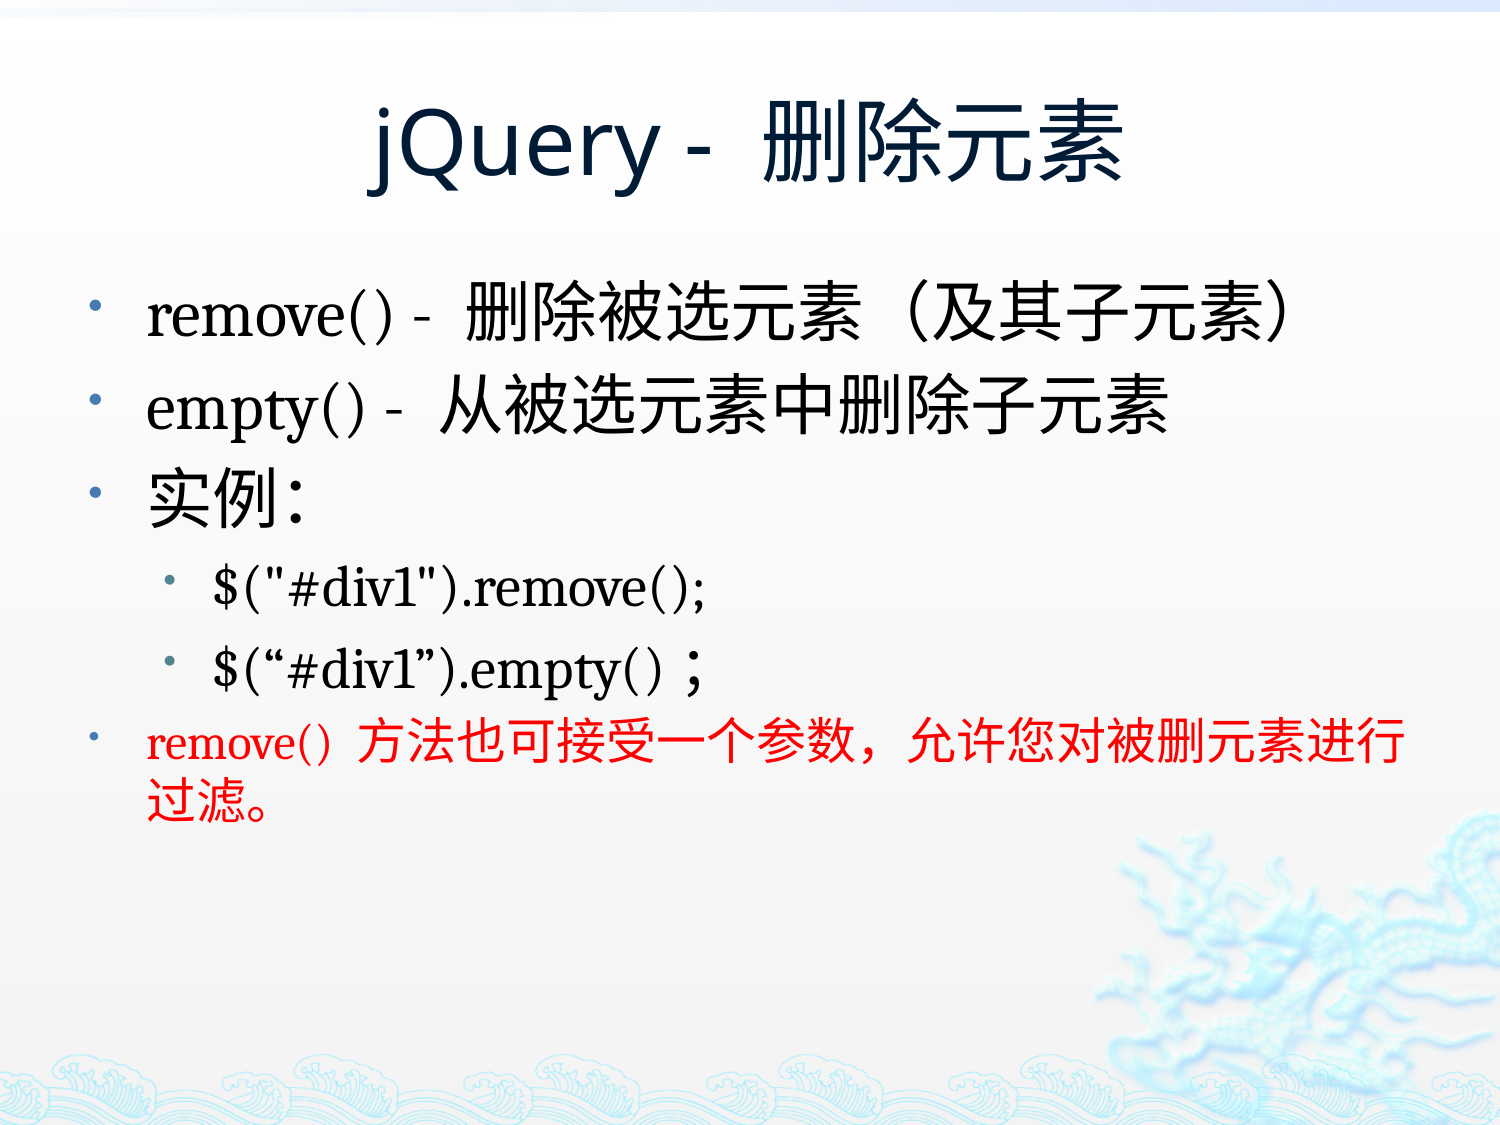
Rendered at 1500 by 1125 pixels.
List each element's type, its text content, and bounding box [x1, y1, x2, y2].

list remove() - 删除被选元素（及其子元素） empty() - 从被选元素中删除子元素 实例： $("#div1").remove(); $(“#div1”).empty()； remove() 方法也可接受一个参数，允许您对被删元素进行过滤。 [75, 262, 1425, 1005]
title jQuery - 删除元素 [75, 45, 1425, 233]
